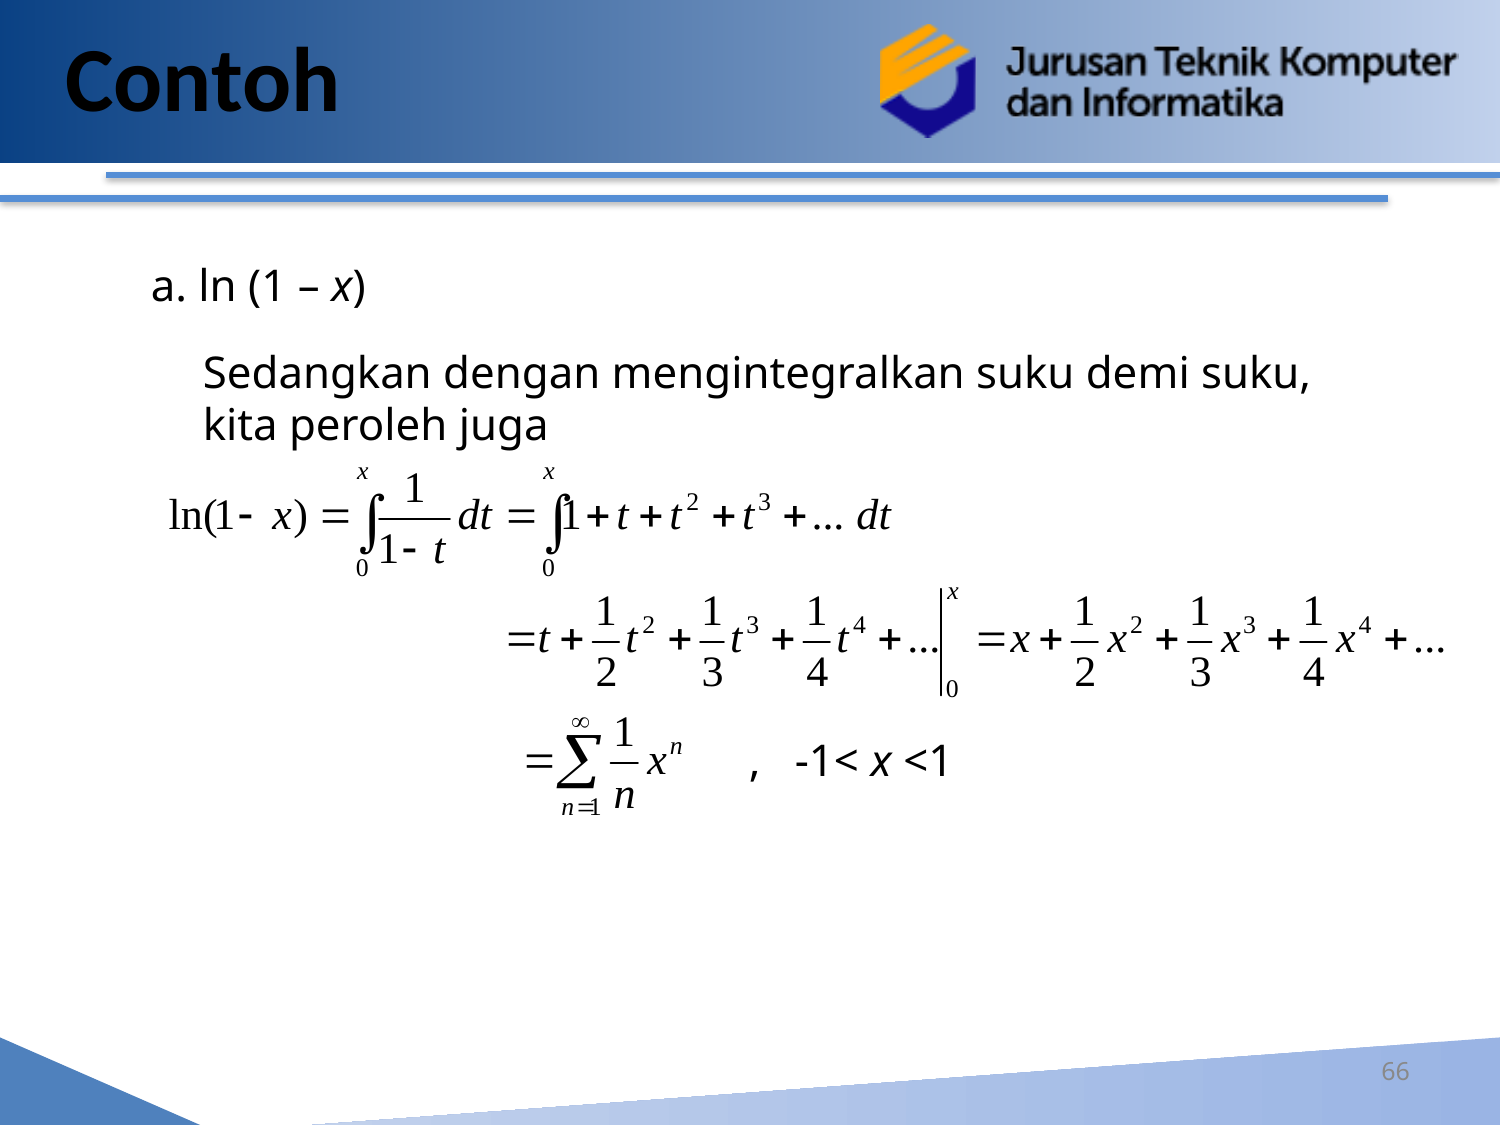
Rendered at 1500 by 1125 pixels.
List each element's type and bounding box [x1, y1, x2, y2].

text_box [515, 701, 693, 826]
text_box [0, 0, 1500, 1125]
text_box [497, 569, 1451, 708]
text_box [162, 449, 902, 588]
